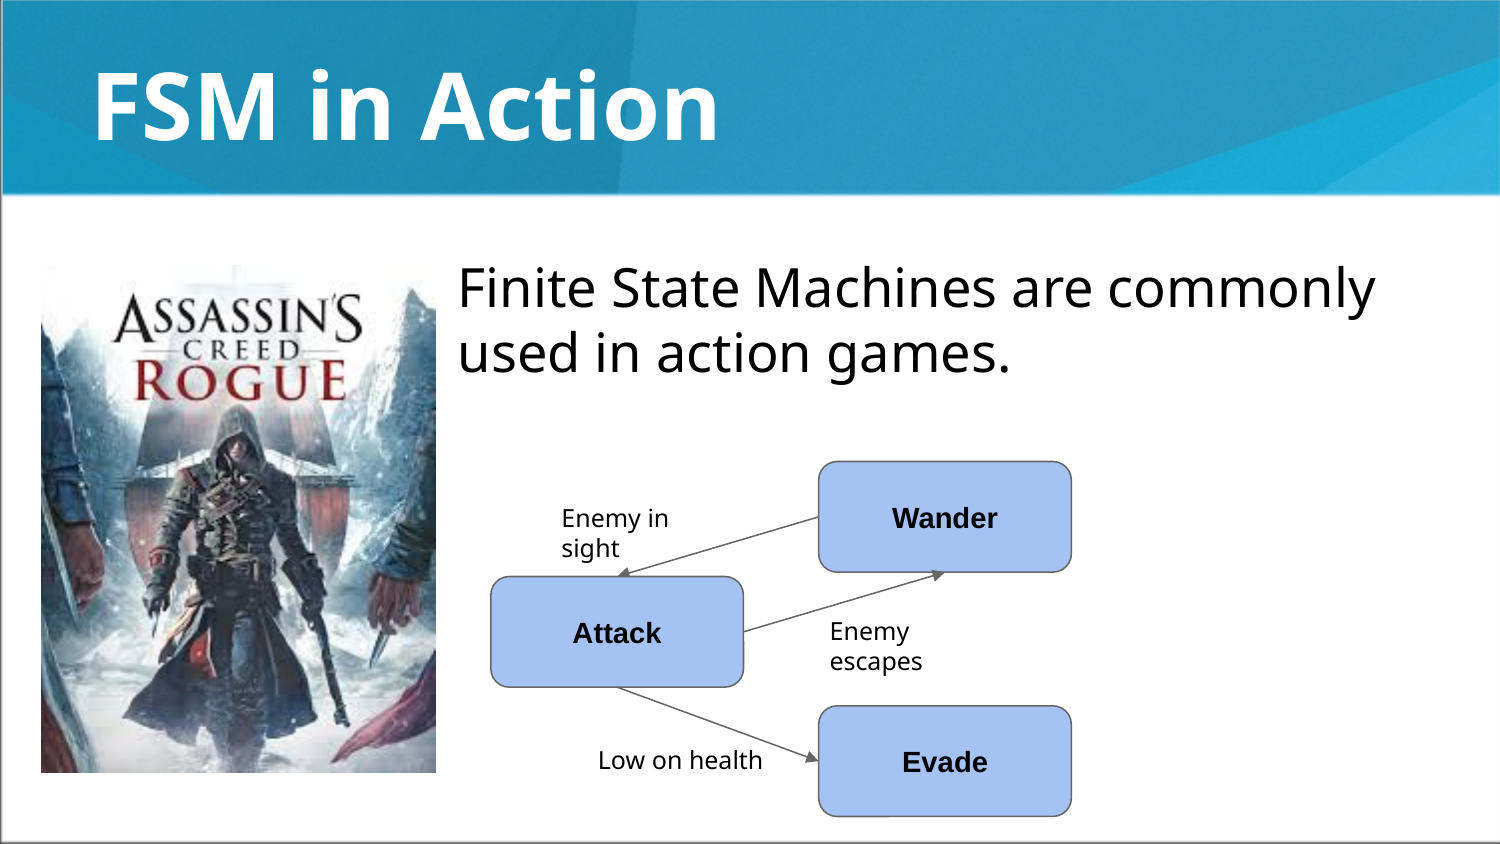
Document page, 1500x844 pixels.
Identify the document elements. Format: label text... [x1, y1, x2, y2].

text_box Evade [818, 705, 1072, 817]
title FSM in Action [75, 33, 1425, 175]
text_box Attack [490, 576, 744, 688]
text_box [743, 571, 946, 633]
text_box Enemy escapes [814, 600, 1021, 664]
text_box Wander [818, 461, 1072, 573]
picture [0, 0, 1500, 844]
text_box Low on health [582, 729, 785, 793]
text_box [616, 516, 819, 577]
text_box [616, 686, 819, 762]
text_box Enemy in sight [546, 487, 748, 551]
list Finite State Machines are commonly used in action games. [442, 238, 1467, 410]
